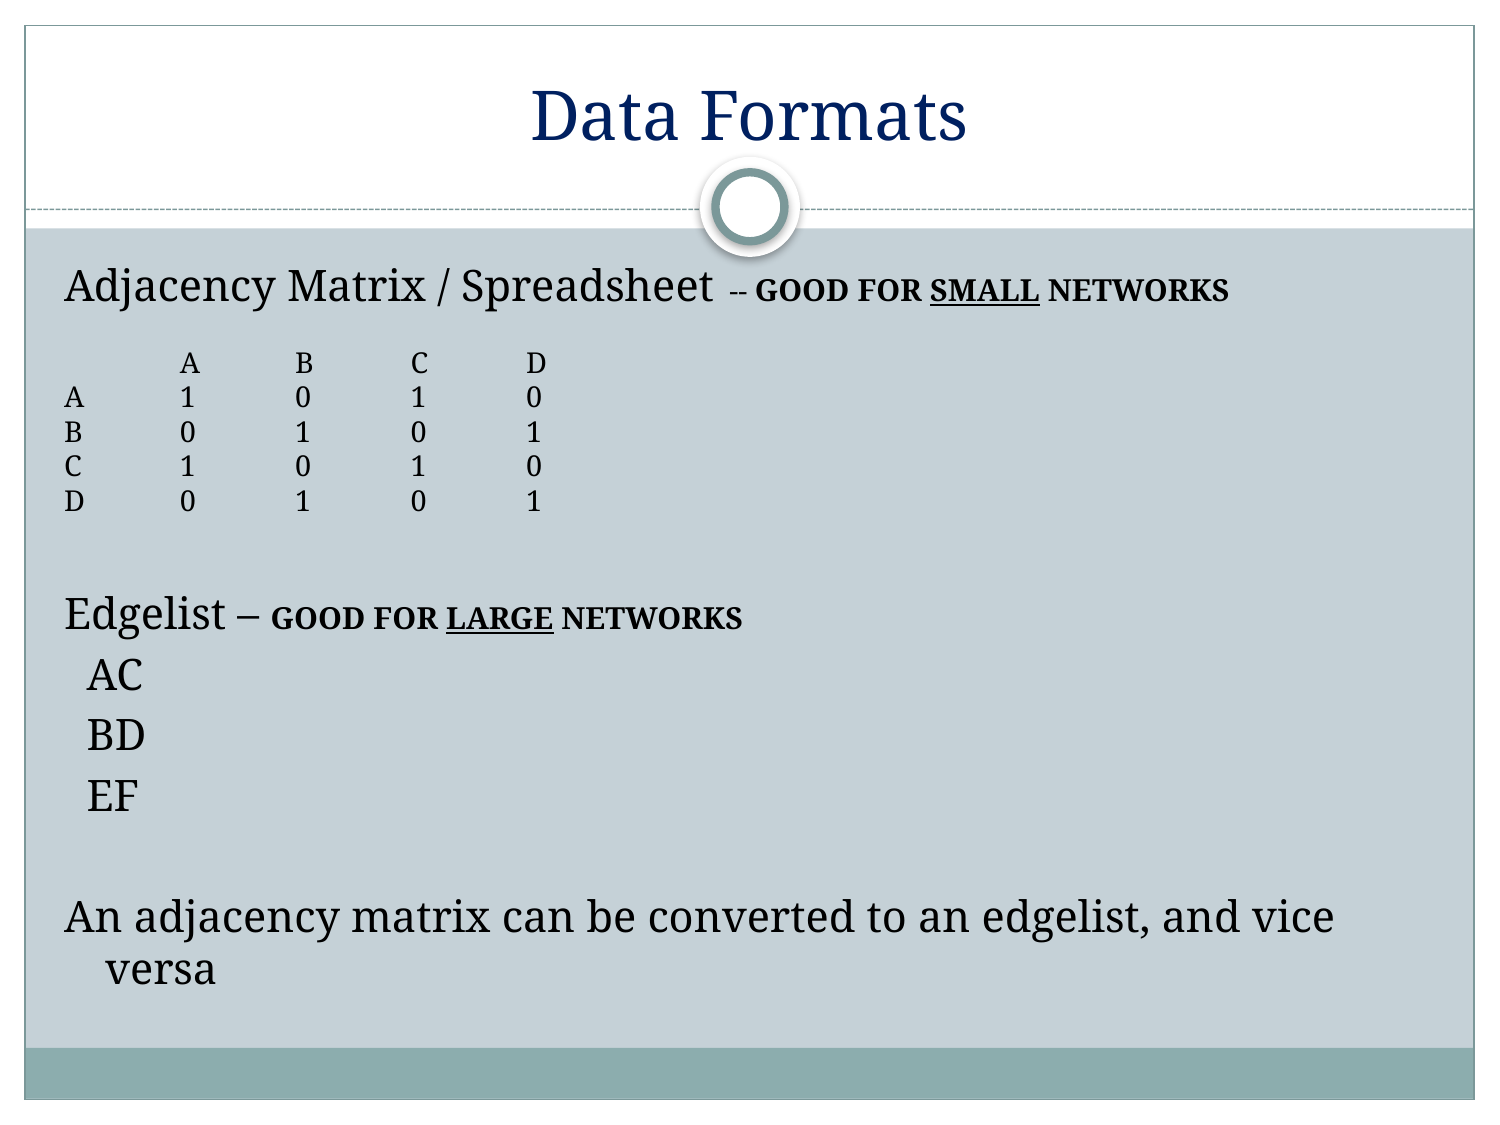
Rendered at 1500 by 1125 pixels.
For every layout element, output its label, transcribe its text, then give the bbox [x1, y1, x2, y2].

list Adjacency Matrix / Spreadsheet -- GOOD FOR SMALL NETWORKS A B C D A 1 0 1 0 B 0 1 0 1 C 1 0 1 0 D 0 1 0 1 Edgelist – GOOD FOR LARGE NETWORKS AC BD EF An adjacency matrix can be converted to an edgelist, and vice versa [49, 250, 1445, 1001]
title Data Formats [49, 37, 1450, 162]
